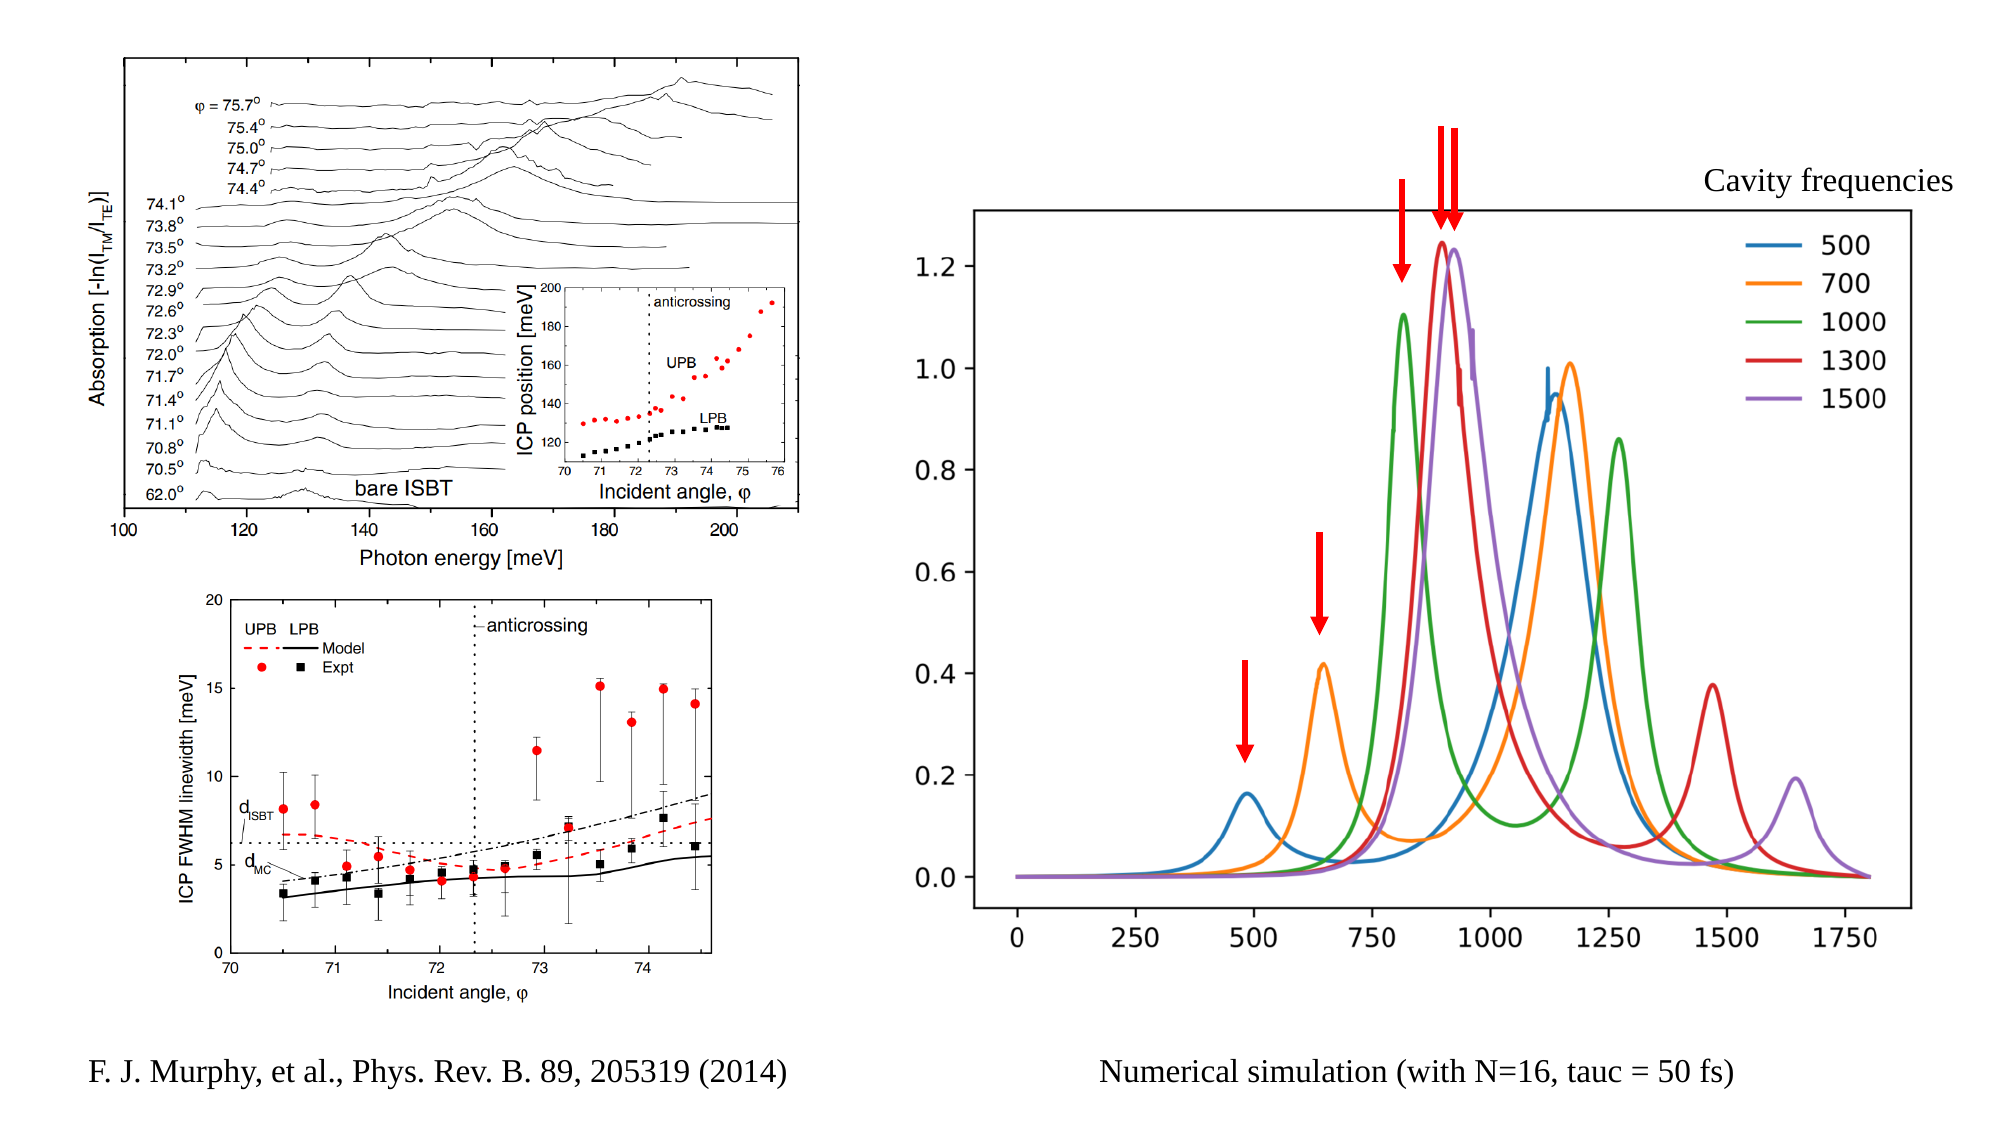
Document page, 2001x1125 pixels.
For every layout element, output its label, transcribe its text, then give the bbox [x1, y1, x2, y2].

text_box Cavity frequencies [1683, 150, 1975, 206]
picture [52, 49, 819, 581]
text_box Numerical simulation (with N=16, tauc = 50 fs) [899, 1041, 1936, 1097]
text_box F. J. Murphy, et al., Phys. Rev. B. 89, 205319 (2014) [73, 1041, 836, 1097]
picture [148, 583, 723, 1013]
picture [899, 193, 1936, 968]
